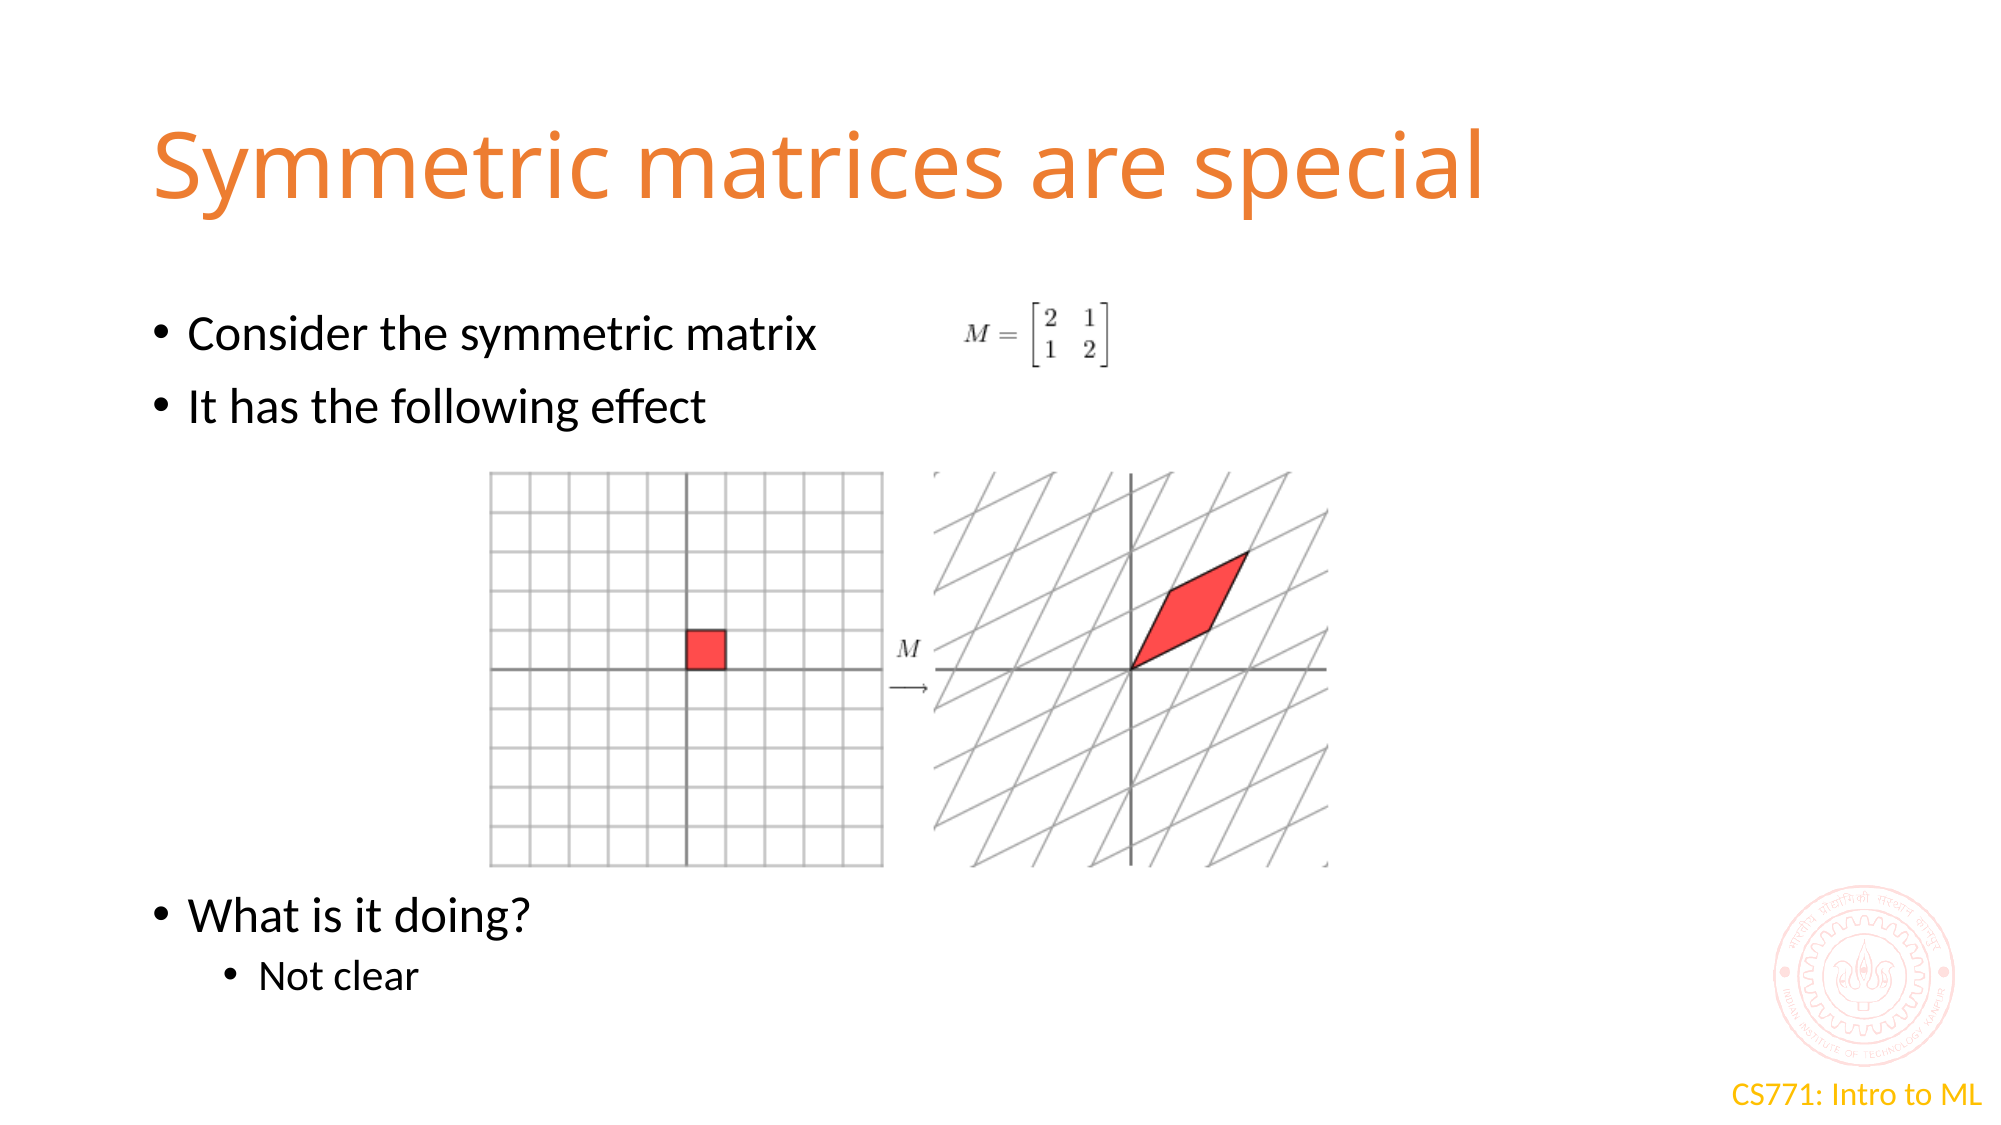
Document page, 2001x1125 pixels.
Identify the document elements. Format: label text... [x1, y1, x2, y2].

picture [474, 458, 1355, 877]
list Consider the symmetric matrix It has the following effect What is it doing? Not clear [137, 299, 1863, 1014]
picture [959, 301, 1116, 369]
title Symmetric matrices are special [137, 59, 1863, 278]
